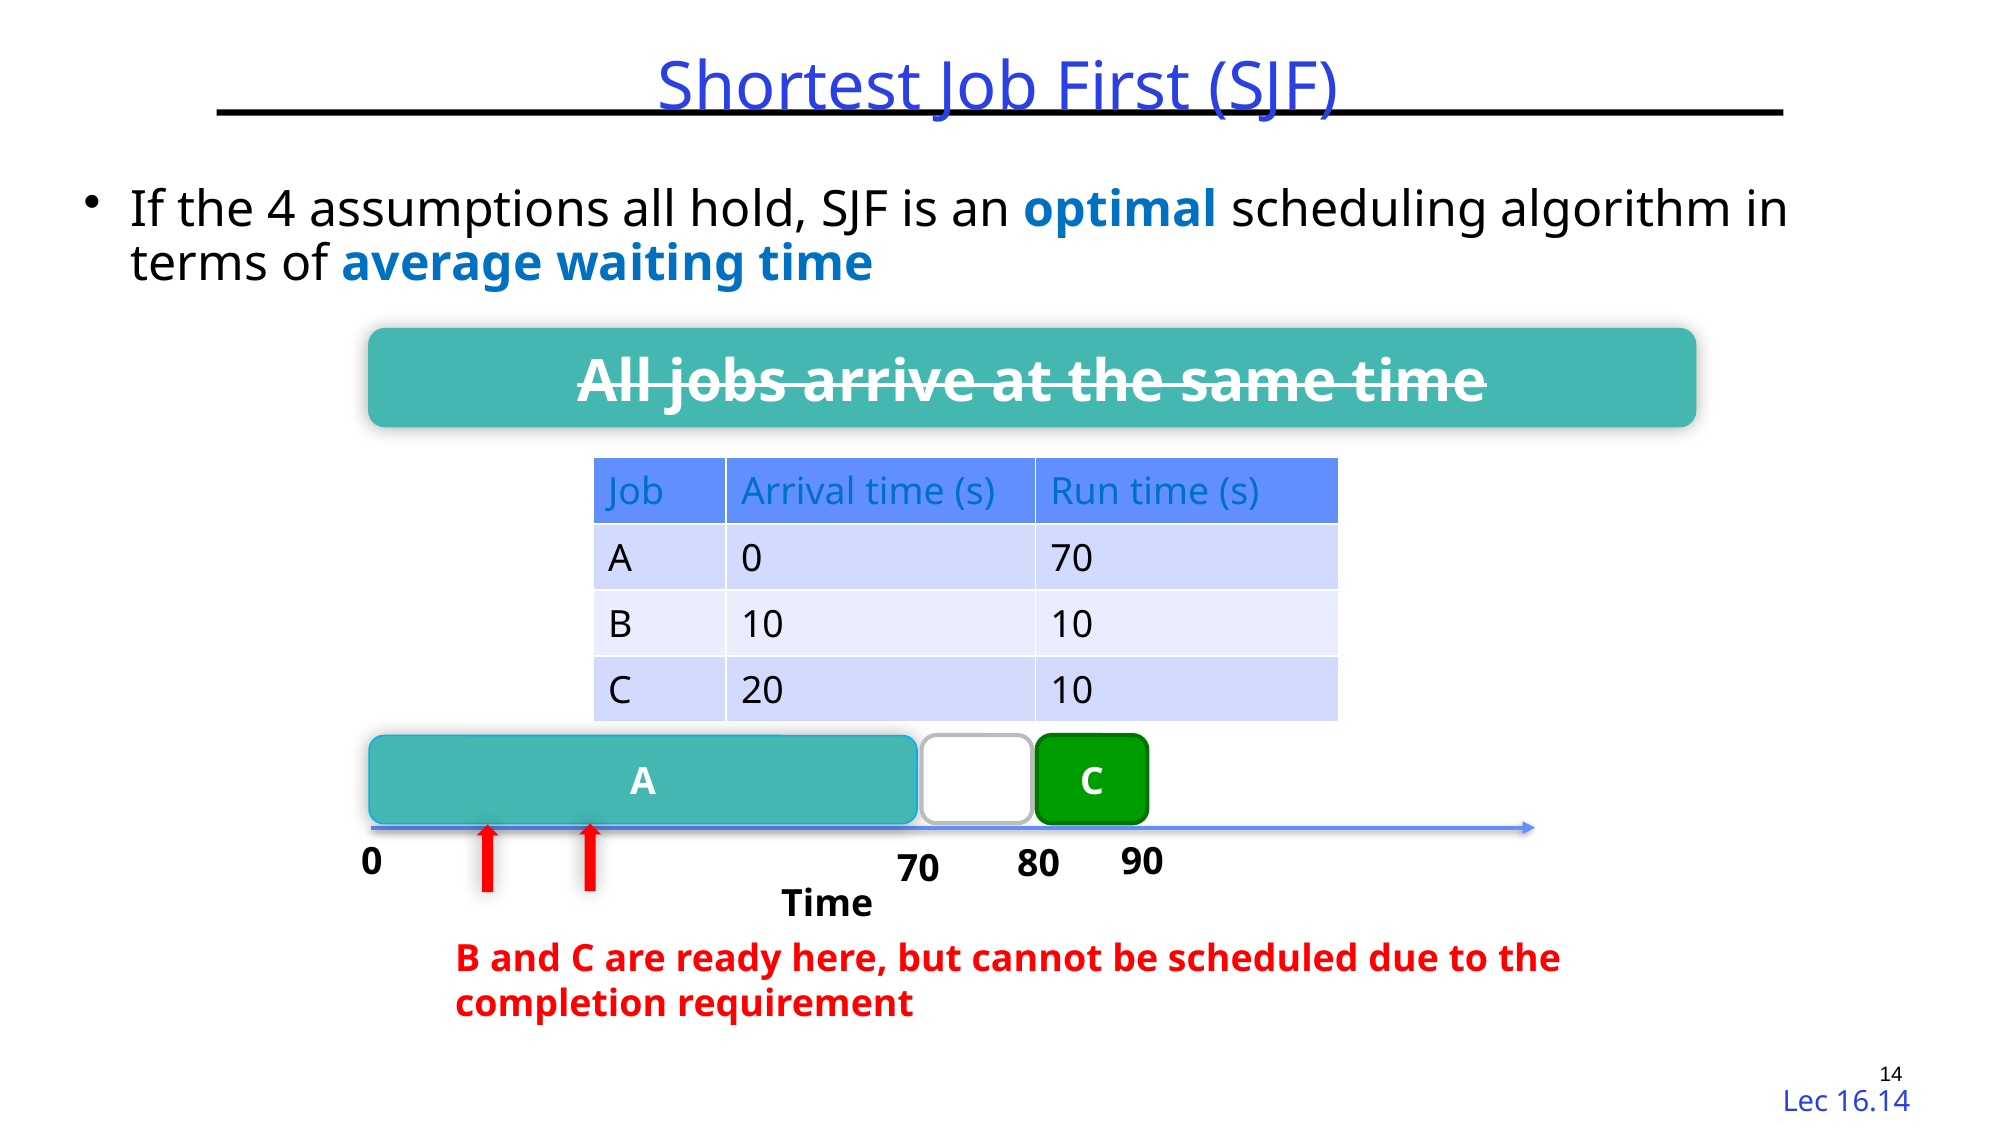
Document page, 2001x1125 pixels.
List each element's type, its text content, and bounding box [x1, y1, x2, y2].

table_cell 20 [727, 657, 1035, 721]
text_box 90 [1106, 835, 1179, 890]
title Shortest Job First (SJF) [68, 45, 1929, 133]
table_cell C [594, 657, 725, 721]
table_cell 10 [1036, 657, 1338, 721]
text_box [578, 835, 602, 892]
table_header Job [594, 458, 725, 523]
table_cell A [594, 525, 725, 589]
text_box 0 [346, 829, 398, 890]
text_box All jobs arrive at the same time [367, 327, 1698, 429]
text_box 80 [1002, 835, 1076, 892]
table_header Run time (s) [1036, 458, 1338, 523]
table_cell B [594, 591, 725, 655]
text_box C [1034, 732, 1150, 826]
text_box 70 [882, 836, 955, 897]
table_cell 0 [727, 525, 1035, 589]
table_cell 10 [1036, 591, 1338, 655]
table_cell 70 [1036, 525, 1338, 589]
text_box A [368, 734, 918, 825]
text_box Time [766, 871, 889, 926]
list If the 4 assumptions all hold, SJF is an optimal scheduling algorithm in terms of average waiting time [68, 176, 1929, 1019]
table_cell 10 [727, 591, 1035, 655]
text_box B [919, 732, 1034, 826]
text_box B and C are ready here, but cannot be scheduled due to the completion requirement [440, 926, 1625, 1032]
table_header Arrival time (s) [727, 458, 1035, 523]
text_box [475, 835, 500, 893]
